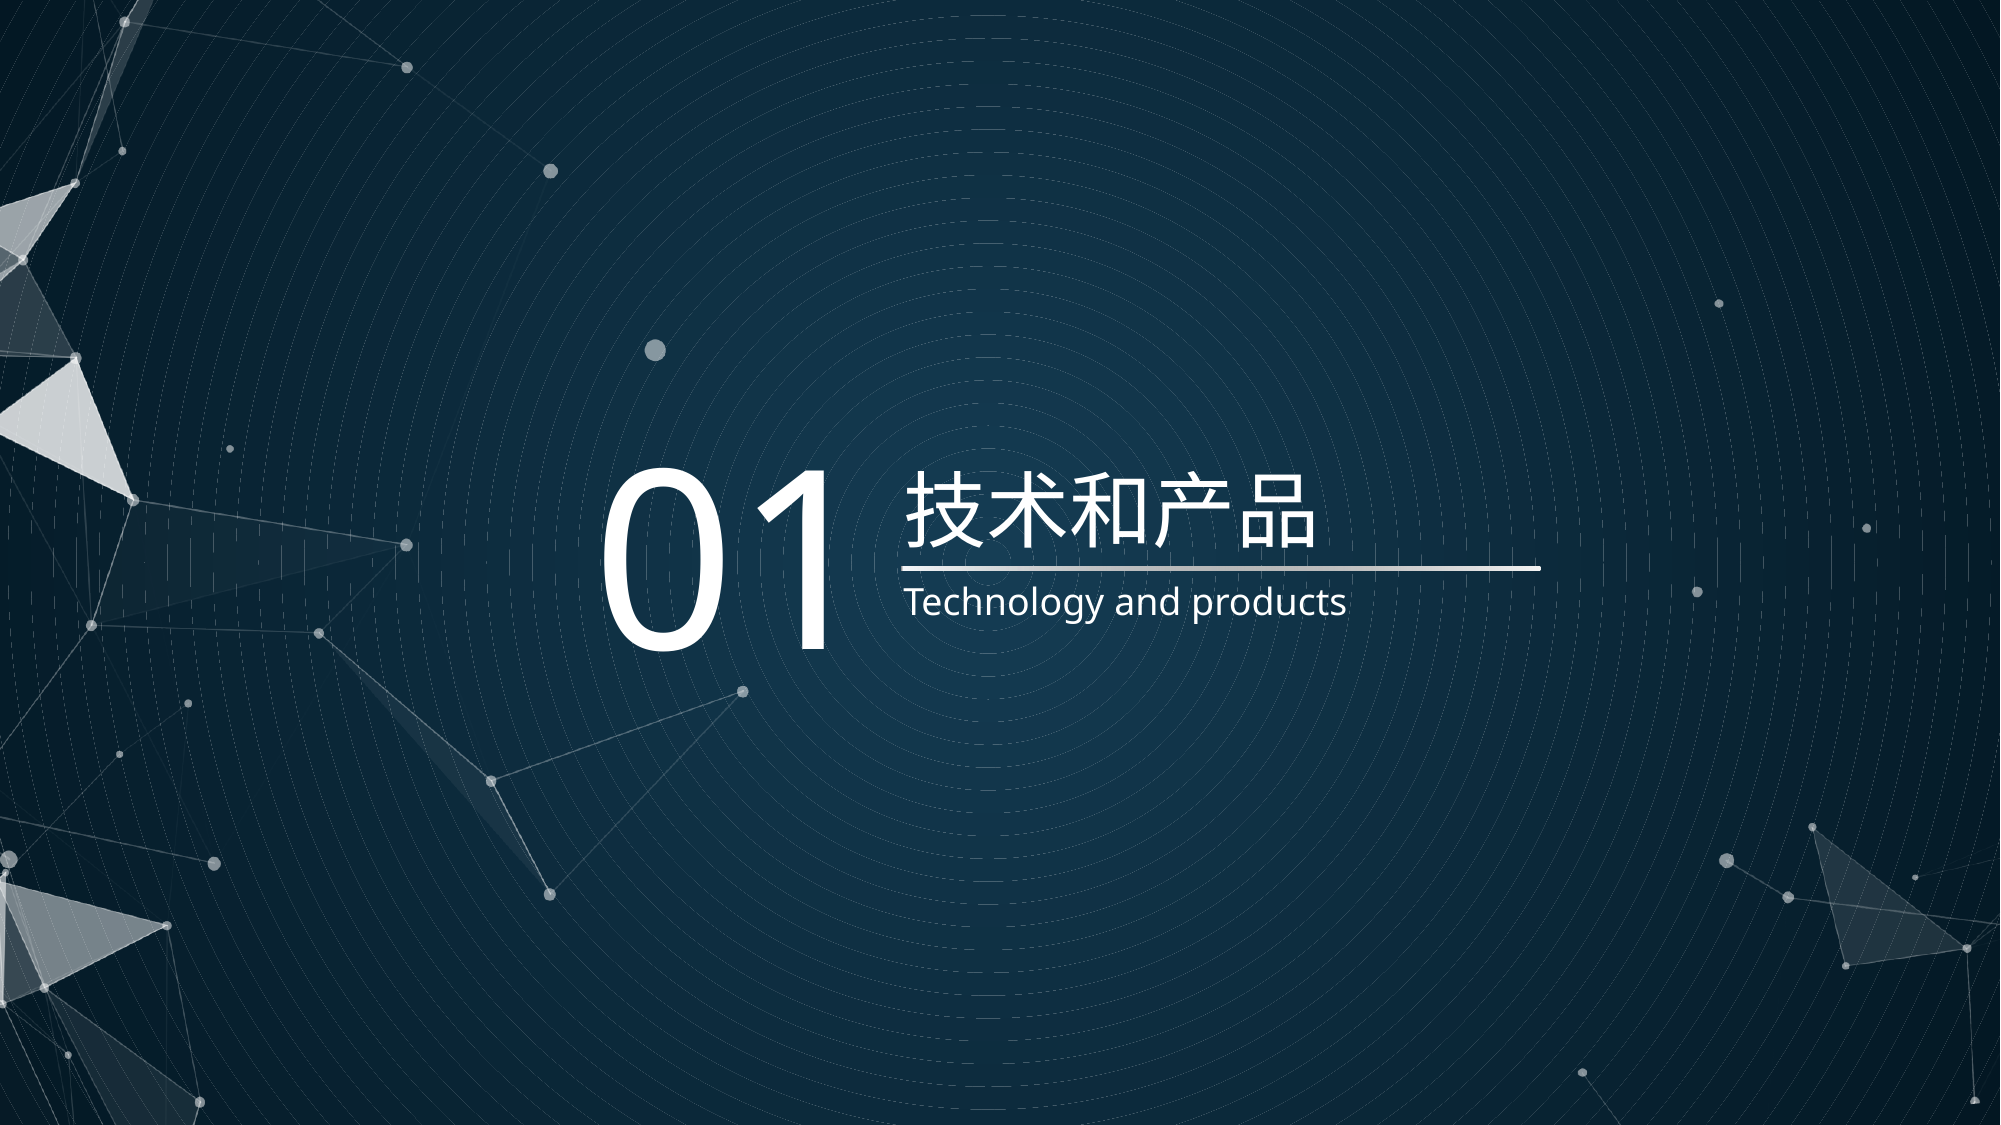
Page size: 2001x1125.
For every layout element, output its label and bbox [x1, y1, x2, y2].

text_box [888, 450, 1594, 631]
text_box [0, 0, 2000, 1125]
